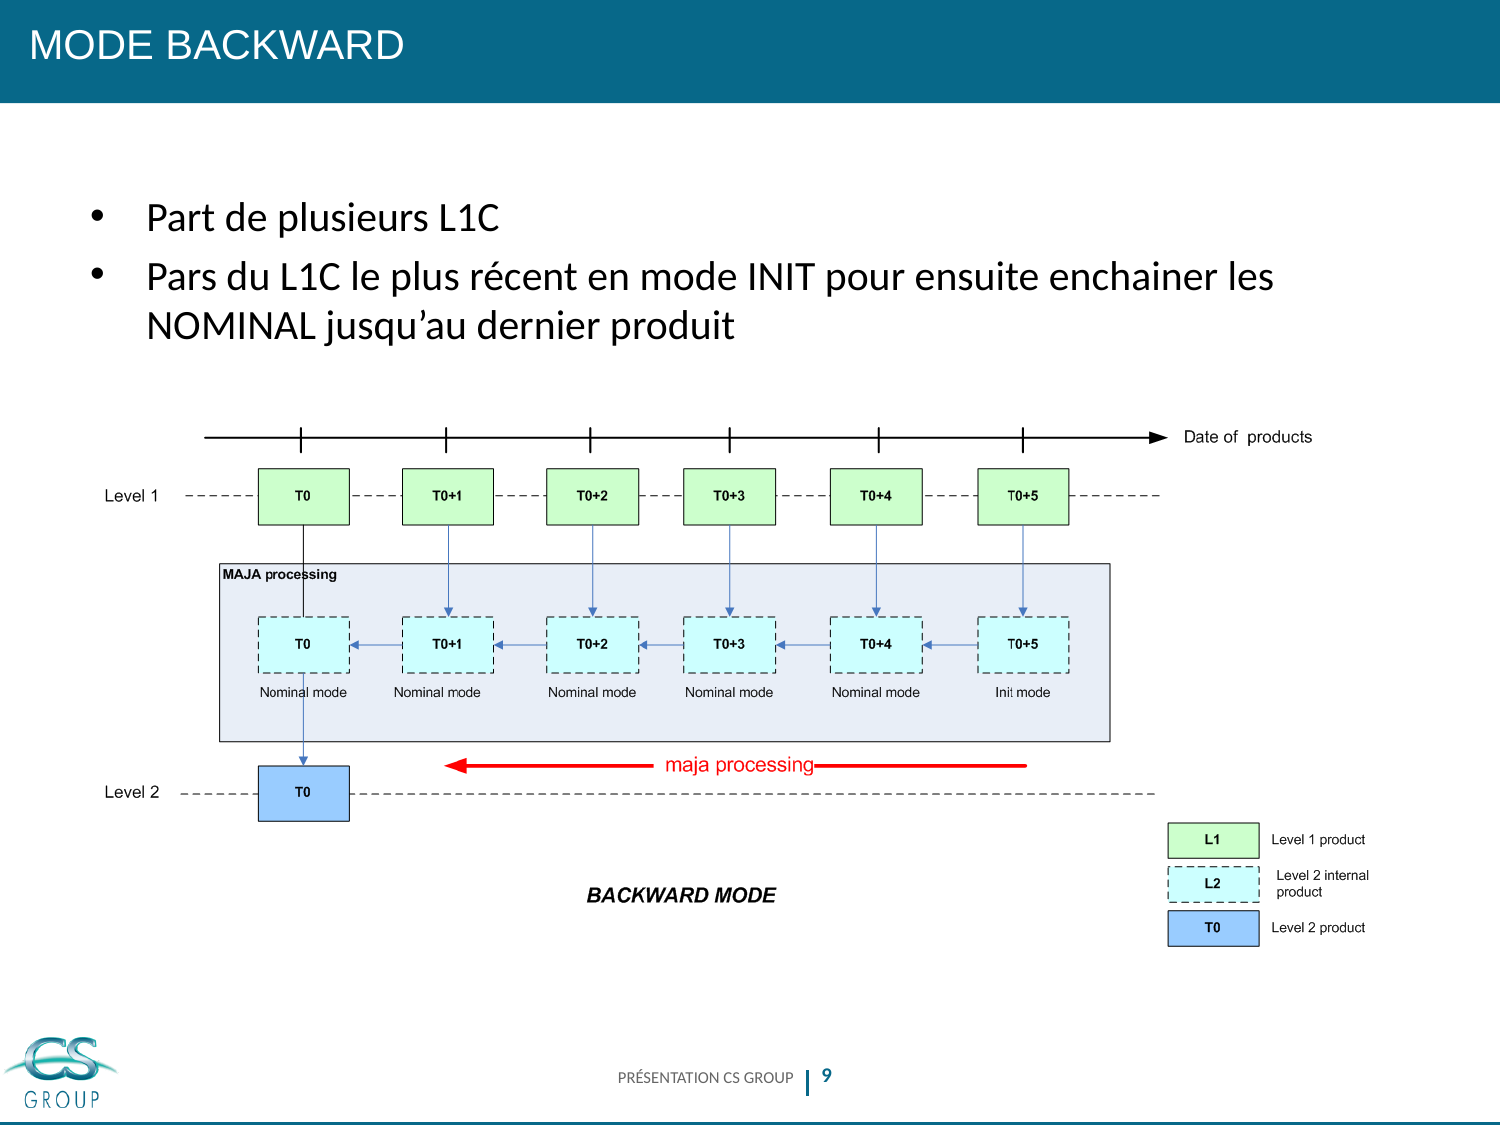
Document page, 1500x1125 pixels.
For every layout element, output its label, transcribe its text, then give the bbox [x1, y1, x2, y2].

picture [88, 396, 1381, 965]
title Mode BACKWARD [13, 10, 1289, 95]
list Part de plusieurs L1C Pars du L1C le plus récent en mode INIT pour ensuite enchainer les NOMINAL jusqu’au dernier produit [75, 182, 1425, 925]
picture [2, 1037, 119, 1108]
